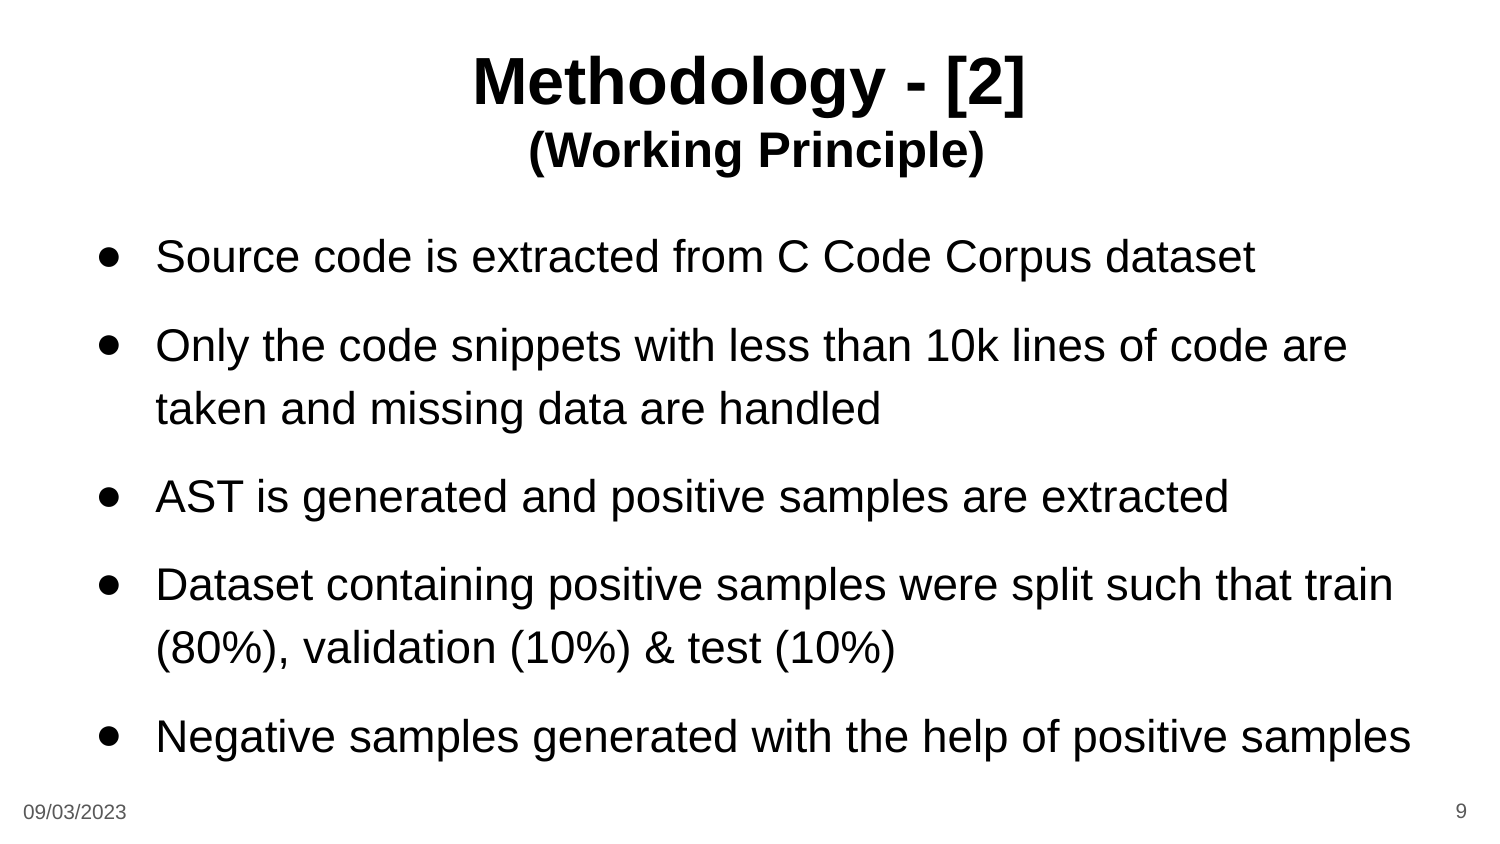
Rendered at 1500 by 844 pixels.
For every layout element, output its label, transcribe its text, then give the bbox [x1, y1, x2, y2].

list Source code is extracted from C Code Corpus dataset Only the code snippets with less than 10k lines of code are taken and missing data are handled AST is generated and positive samples are extracted Dataset containing positive samples were split such that train (80%), validation (10%) & test (10%) Negative samples generated with the help of positive samples [65, 203, 1449, 799]
slide_number 9 [1339, 777, 1483, 842]
title Methodology - [2] (Working Principle) [51, 23, 1449, 180]
